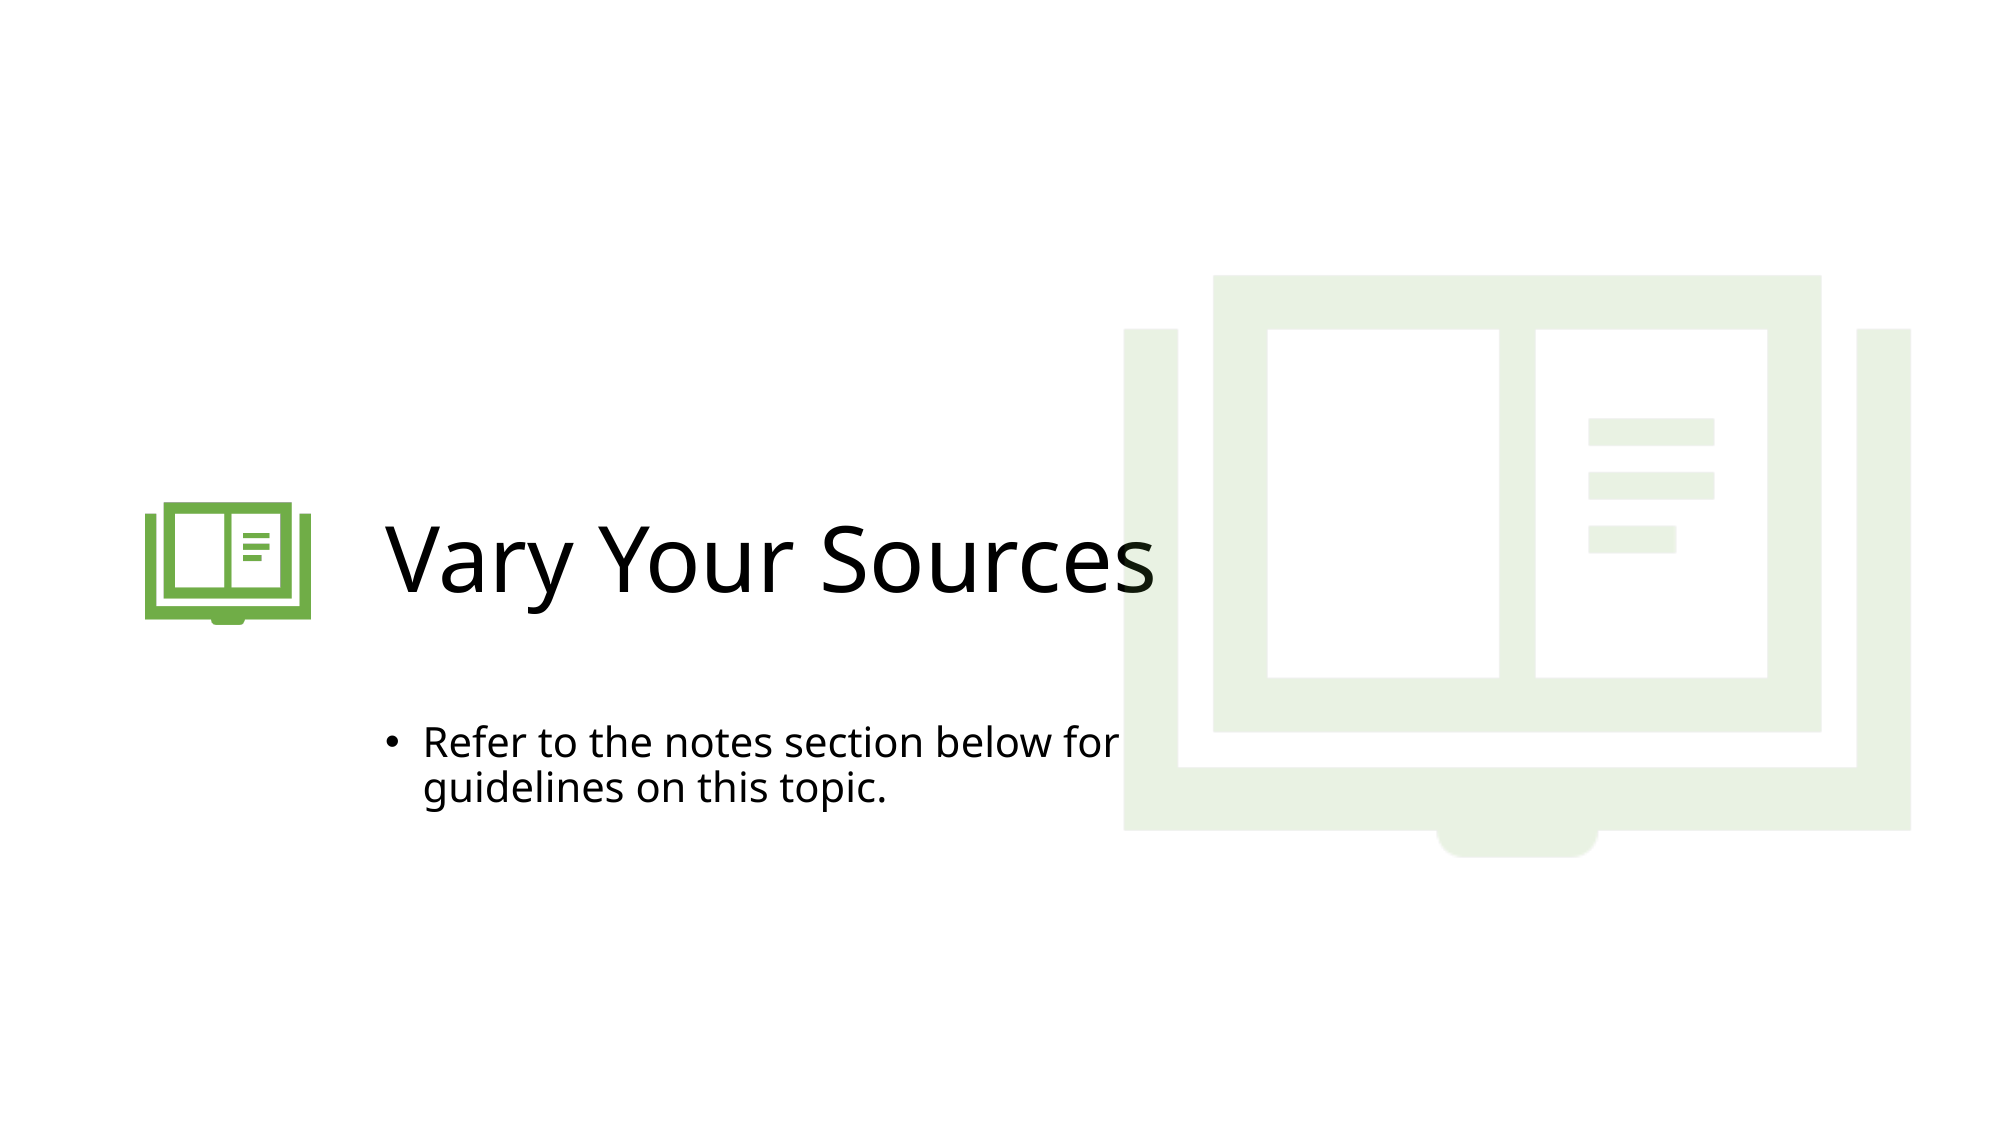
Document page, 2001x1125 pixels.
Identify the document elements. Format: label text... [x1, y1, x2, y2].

list Refer to the notes section below for guidelines on this topic. [370, 714, 1089, 992]
picture [1089, 133, 1947, 992]
title Vary Your Sources [370, 441, 1089, 683]
picture [137, 472, 318, 653]
